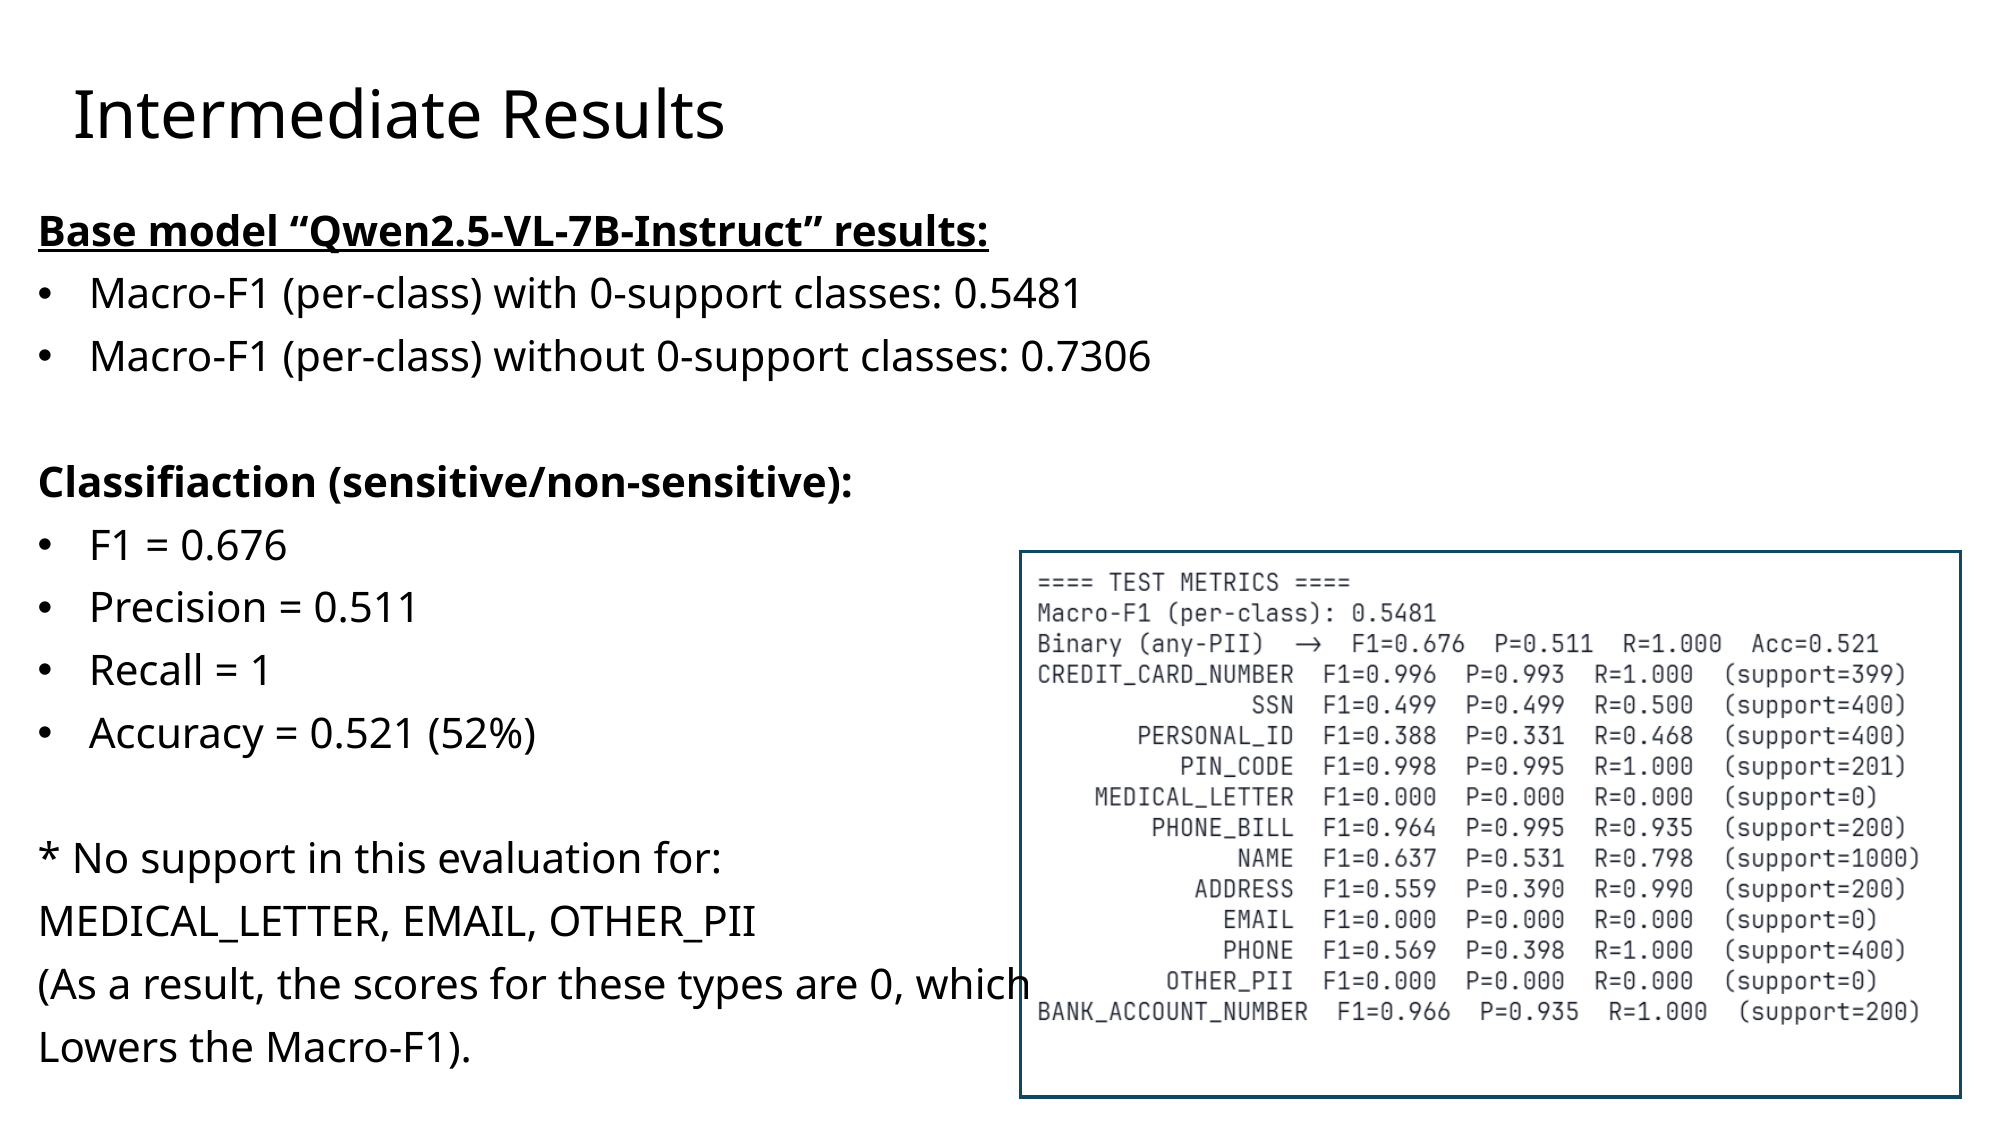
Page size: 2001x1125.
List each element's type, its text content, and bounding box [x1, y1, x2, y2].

picture [1028, 558, 1947, 1036]
text_box [1019, 550, 1962, 1099]
title Intermediate Results [58, 47, 1087, 161]
subtitle Base model “Qwen2.5-VL-7B-Instruct” results: Macro-F1 (per-class) with 0-support classes: 0.5481 Macro-F1 (per-class) without 0-support classes: 0.7306 Classifiaction (sensitive/non-sensitive): F1 = 0.676 Precision = 0.511 Recall = 1 Accuracy = 0.521 (52%) * No support in this evaluation for: MEDICAL_LETTER, EMAIL, OTHER_PII (As a result, the scores for these types are 0, which Lowers the Macro-F1). [22, 202, 1863, 1084]
